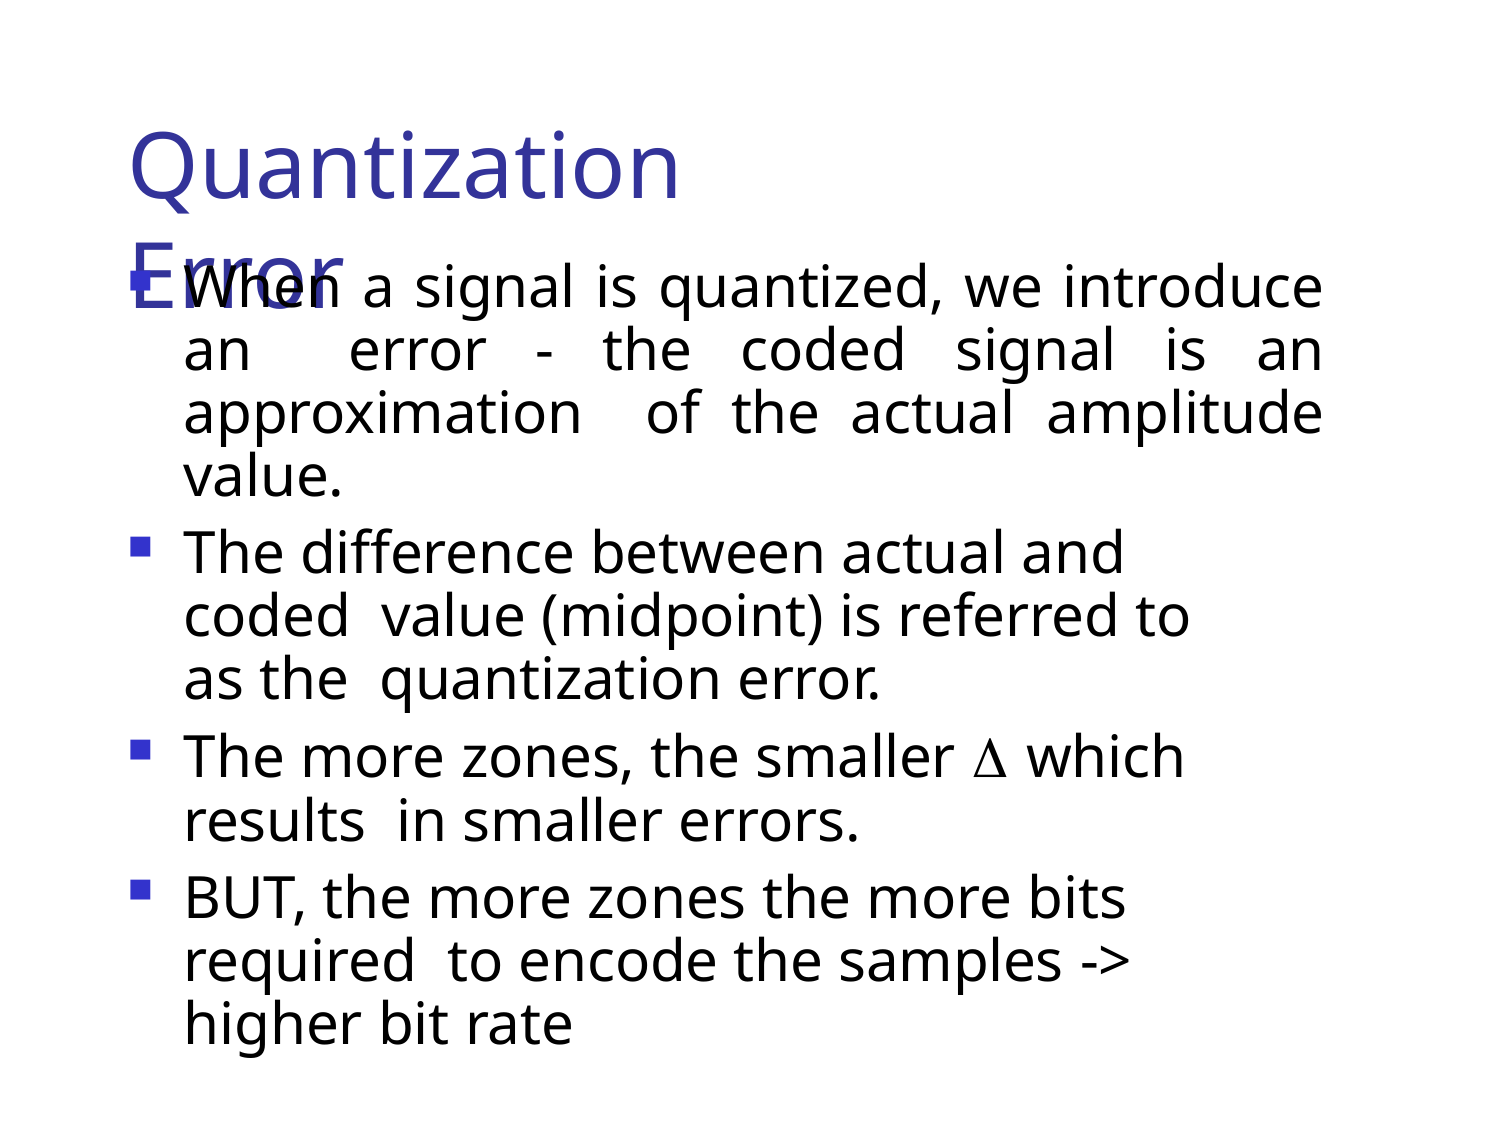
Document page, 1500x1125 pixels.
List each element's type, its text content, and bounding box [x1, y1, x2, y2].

text_box When a signal is quantized, we introduce an error - the coded signal is an approximation of the actual amplitude value. The difference between actual and coded value (midpoint) is referred to as the quantization error. The more zones, the smaller  which results in smaller errors. BUT, the more zones the more bits required to encode the samples -> higher bit rate [125, 248, 1328, 1056]
title Quantization Error [125, 104, 867, 248]
